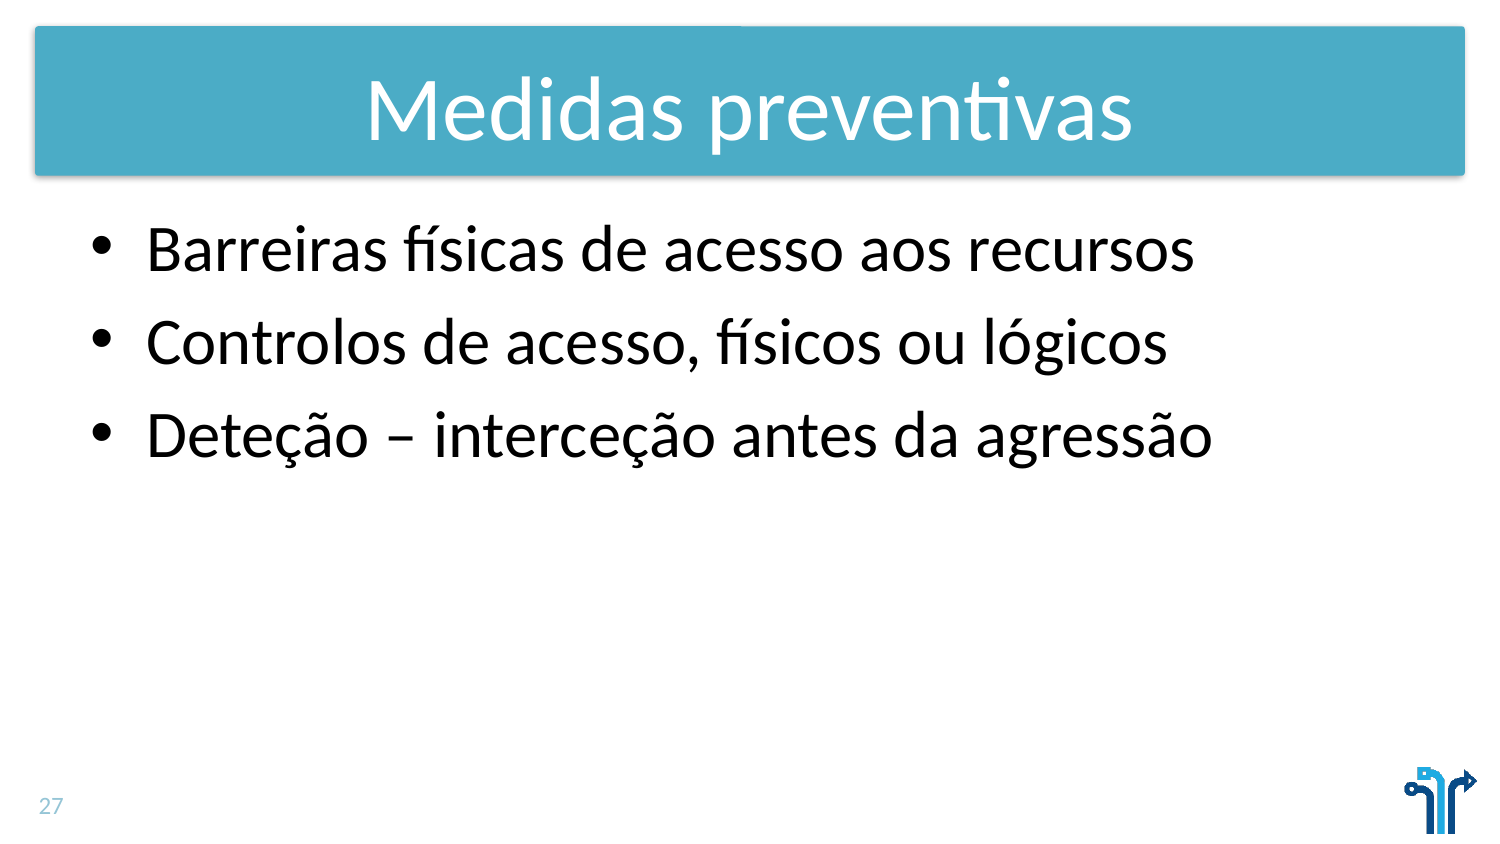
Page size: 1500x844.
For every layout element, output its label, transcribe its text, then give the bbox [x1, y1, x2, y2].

picture [1401, 763, 1483, 836]
title Medidas preventivas [75, 33, 1425, 175]
list Barreiras físicas de acesso aos recursos Controlos de acesso, físicos ou lógicos Deteção – interceção antes da agressão [75, 196, 1425, 754]
slide_number 27 [23, 782, 188, 828]
